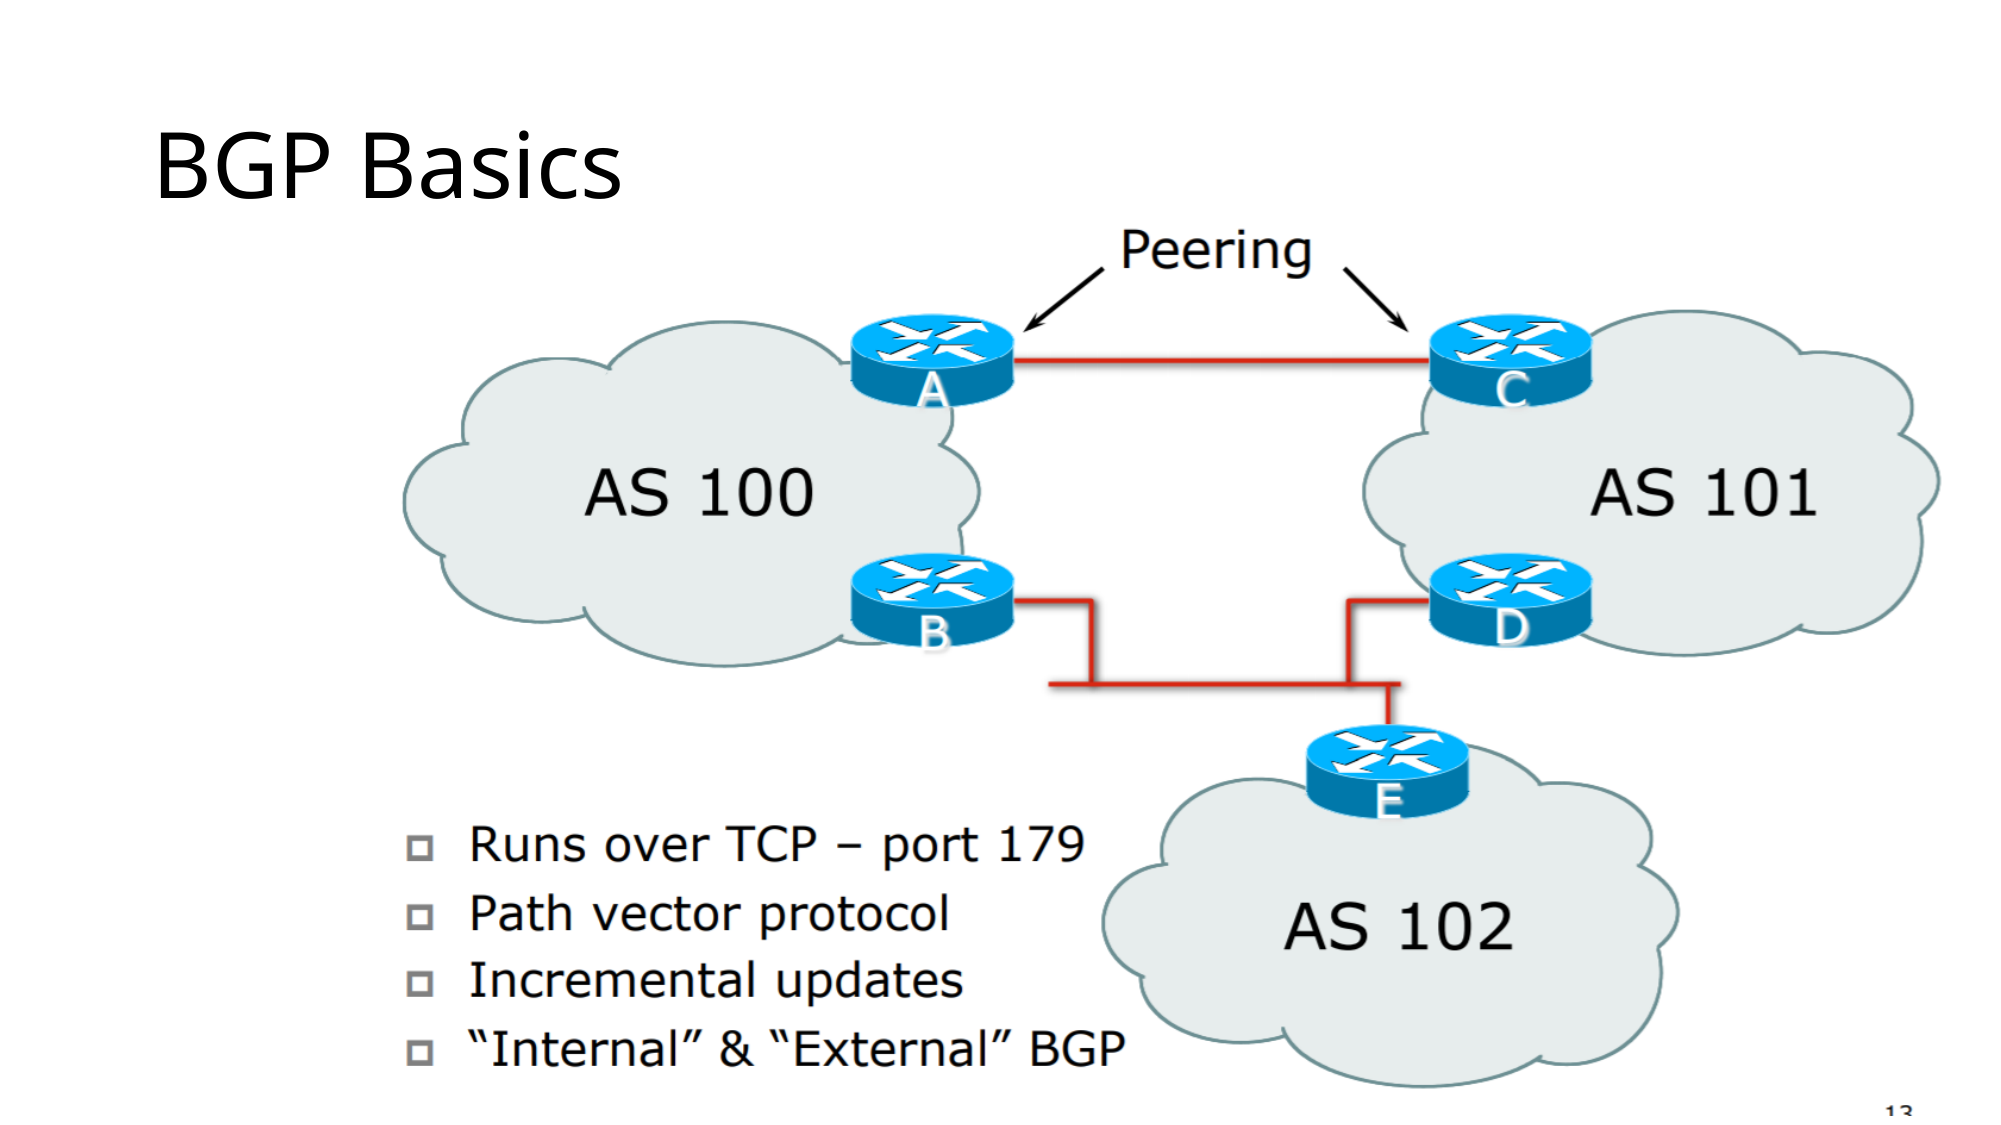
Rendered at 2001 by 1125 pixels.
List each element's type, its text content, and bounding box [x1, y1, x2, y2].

title BGP Basics [137, 59, 1863, 278]
picture [354, 205, 2000, 1116]
